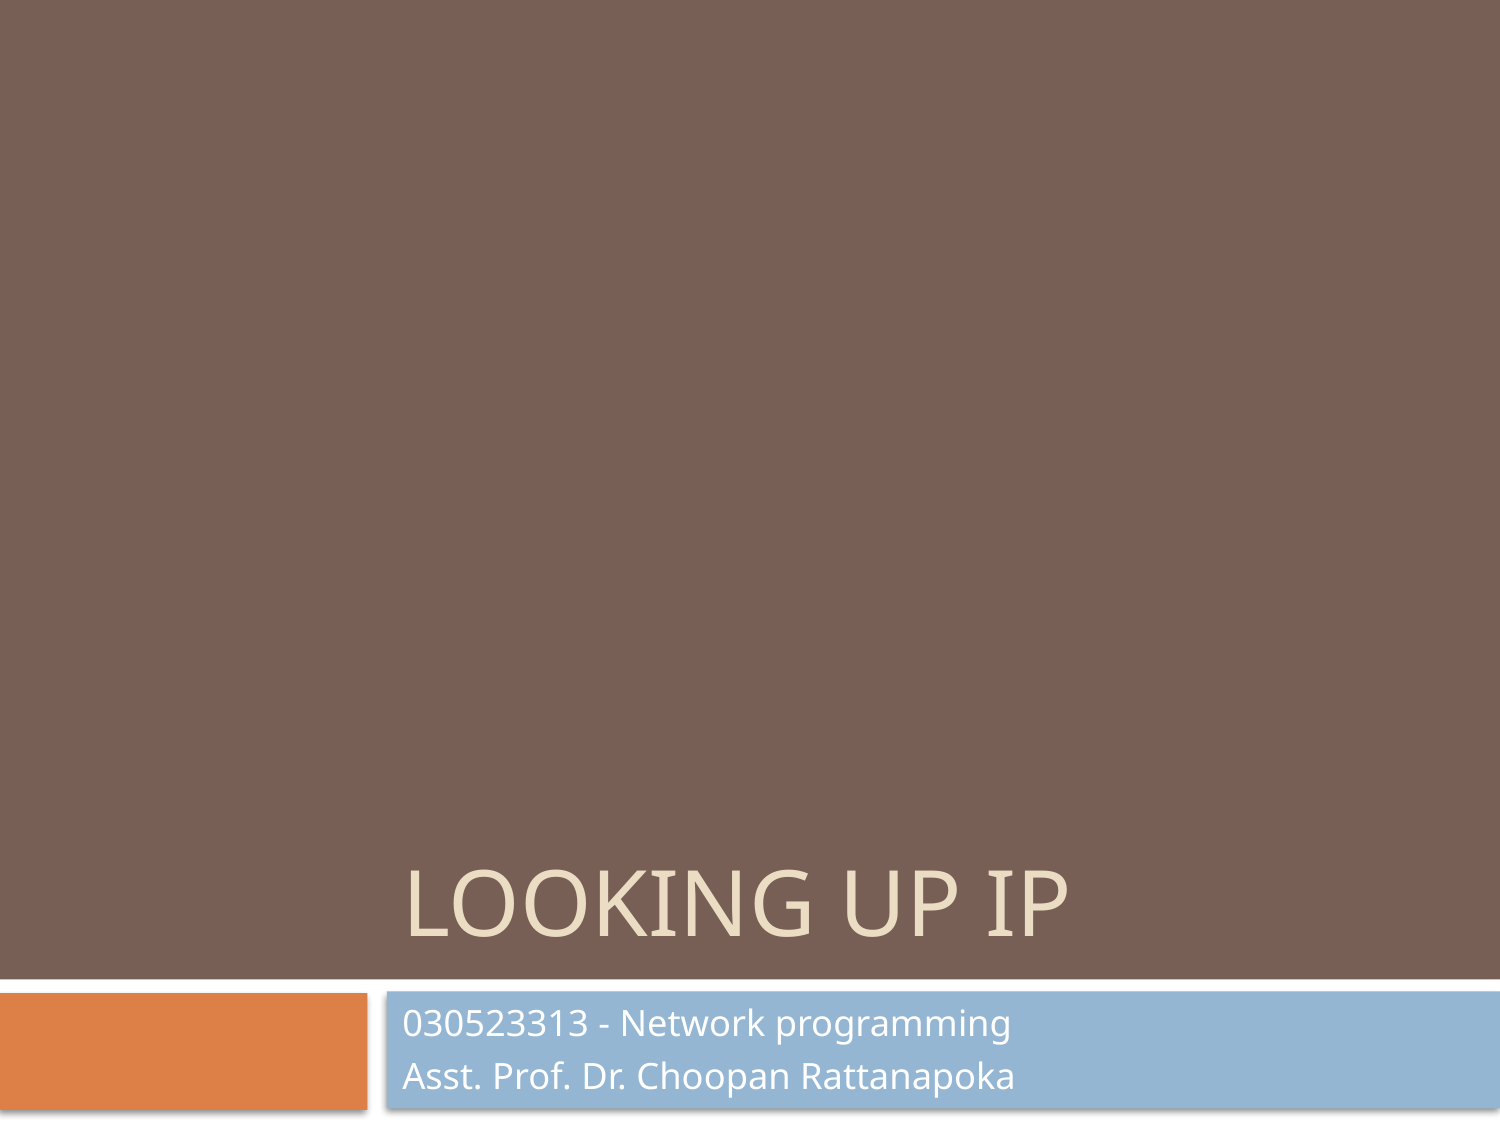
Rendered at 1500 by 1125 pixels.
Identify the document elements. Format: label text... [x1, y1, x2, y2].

subtitle 030523313 - Network programming Asst. Prof. Dr. Choopan Rattanapoka [387, 992, 1488, 1105]
title Looking up IP [387, 662, 1450, 963]
